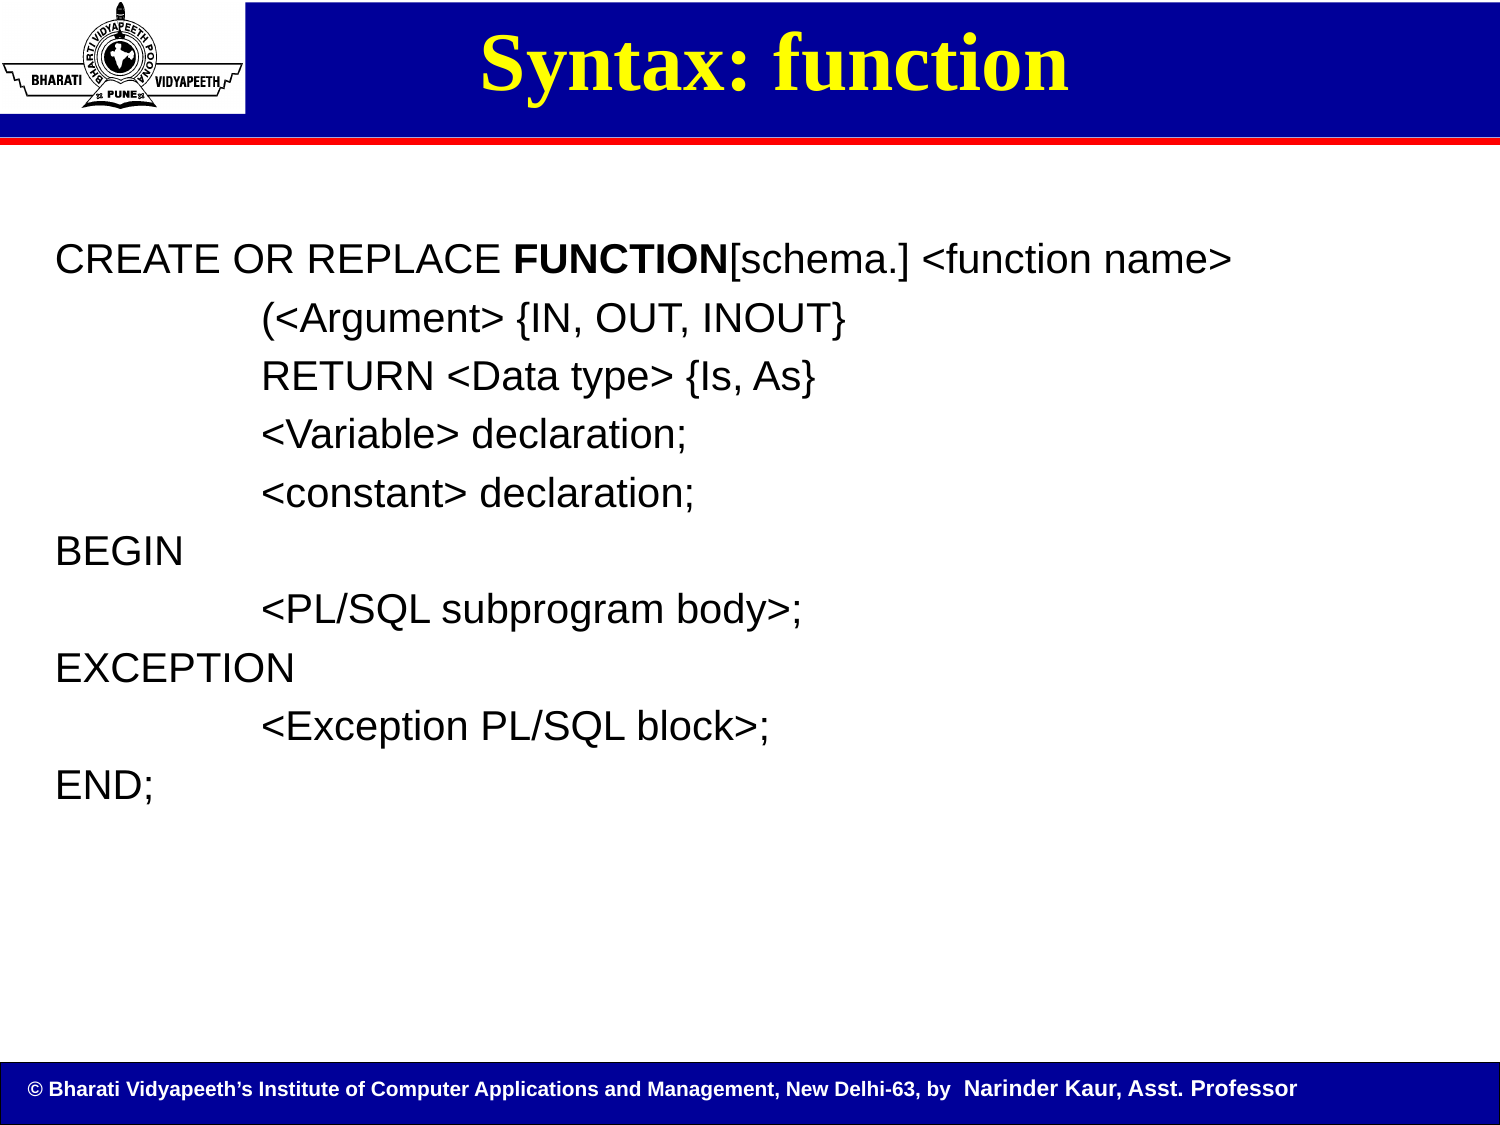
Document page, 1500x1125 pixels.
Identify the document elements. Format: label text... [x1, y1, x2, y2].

picture [2, 2, 99, 109]
title Syntax: function [99, 0, 1450, 166]
list CREATE OR REPLACE FUNCTION[schema.] <function name> (<Argument> {IN, OUT, INOUT} RETURN <Data type> {Is, As} <Variable> declaration; <constant> declaration; BEGIN <PL/SQL subprogram body>; EXCEPTION <Exception PL/SQL block>; END; [39, 166, 1469, 1024]
